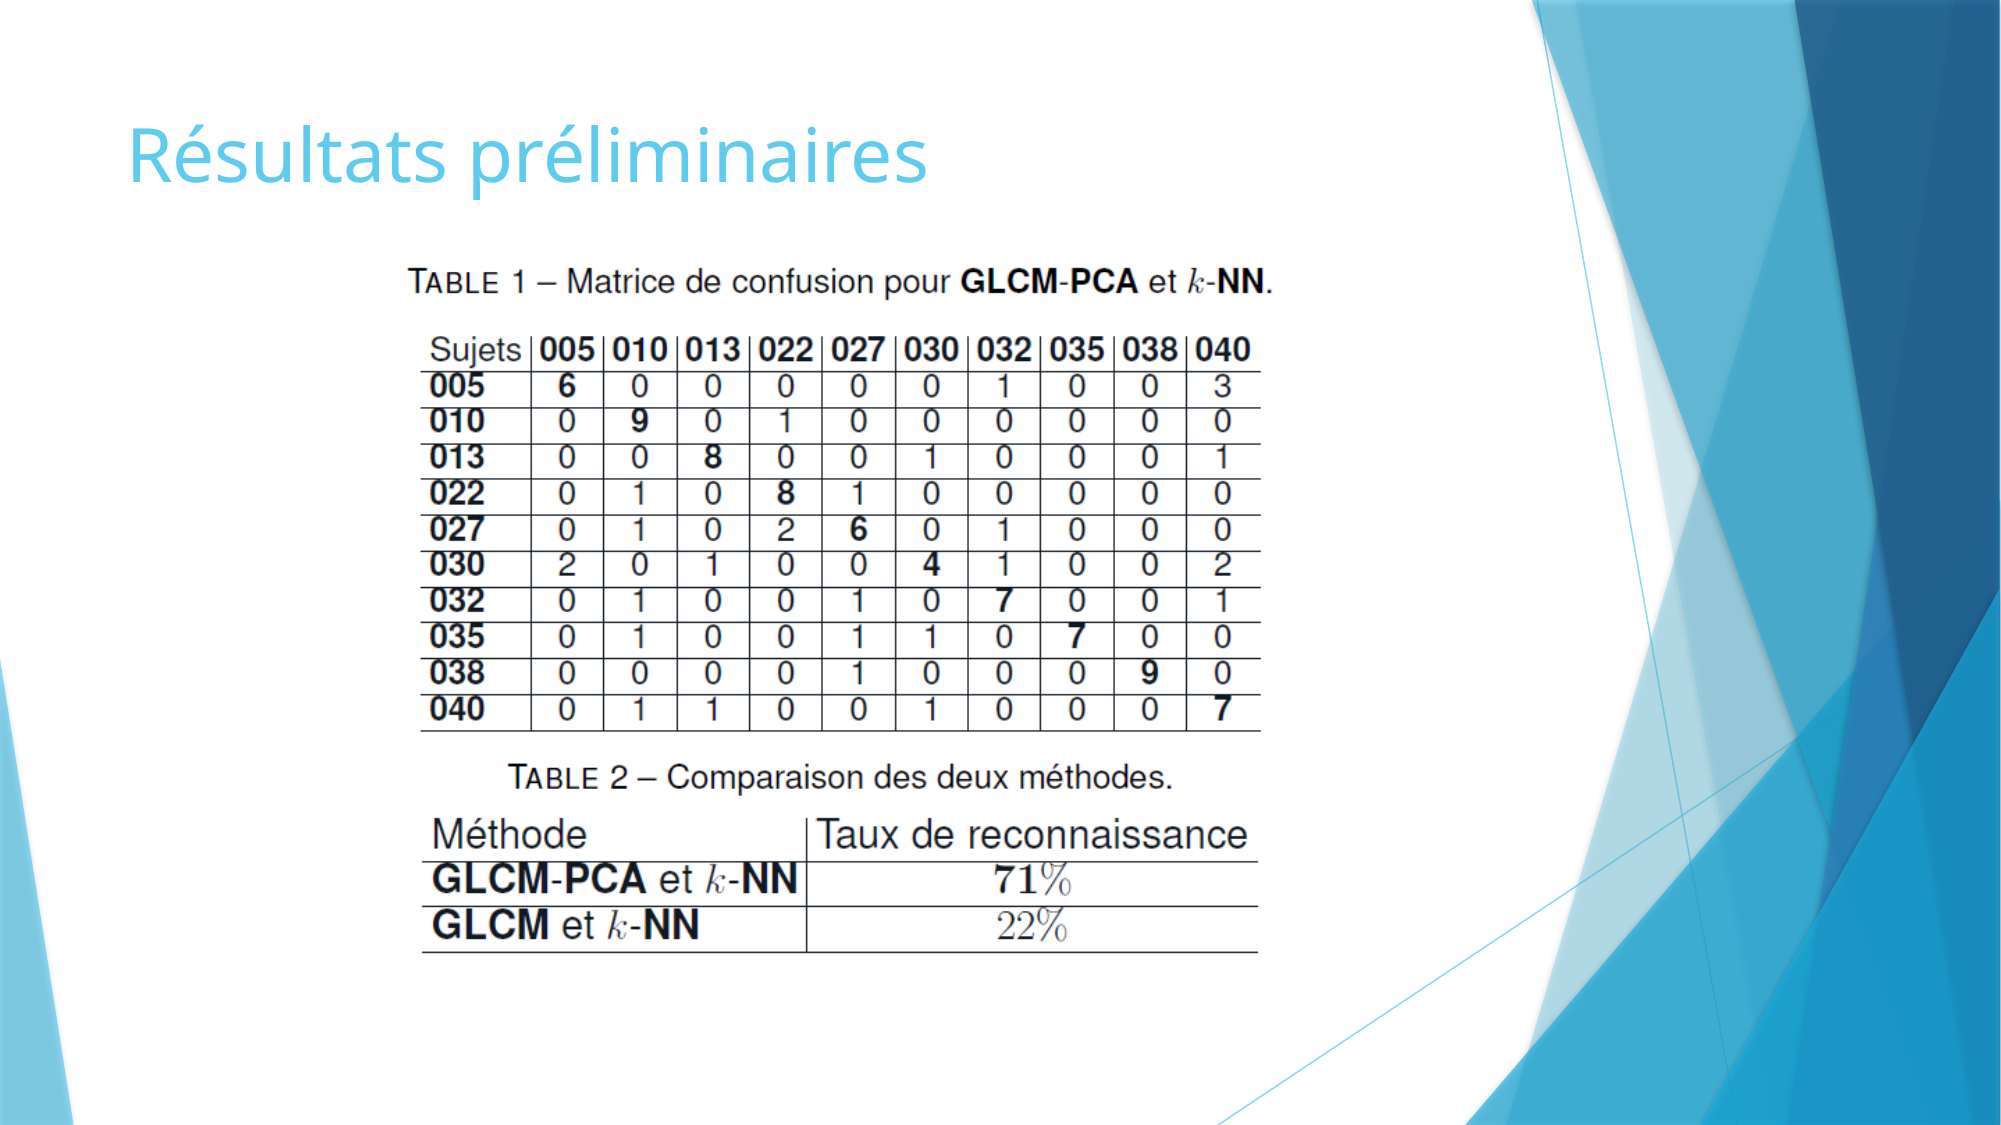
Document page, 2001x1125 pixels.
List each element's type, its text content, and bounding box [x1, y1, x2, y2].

title Résultats préliminaires [111, 99, 1522, 317]
picture [360, 224, 1333, 995]
